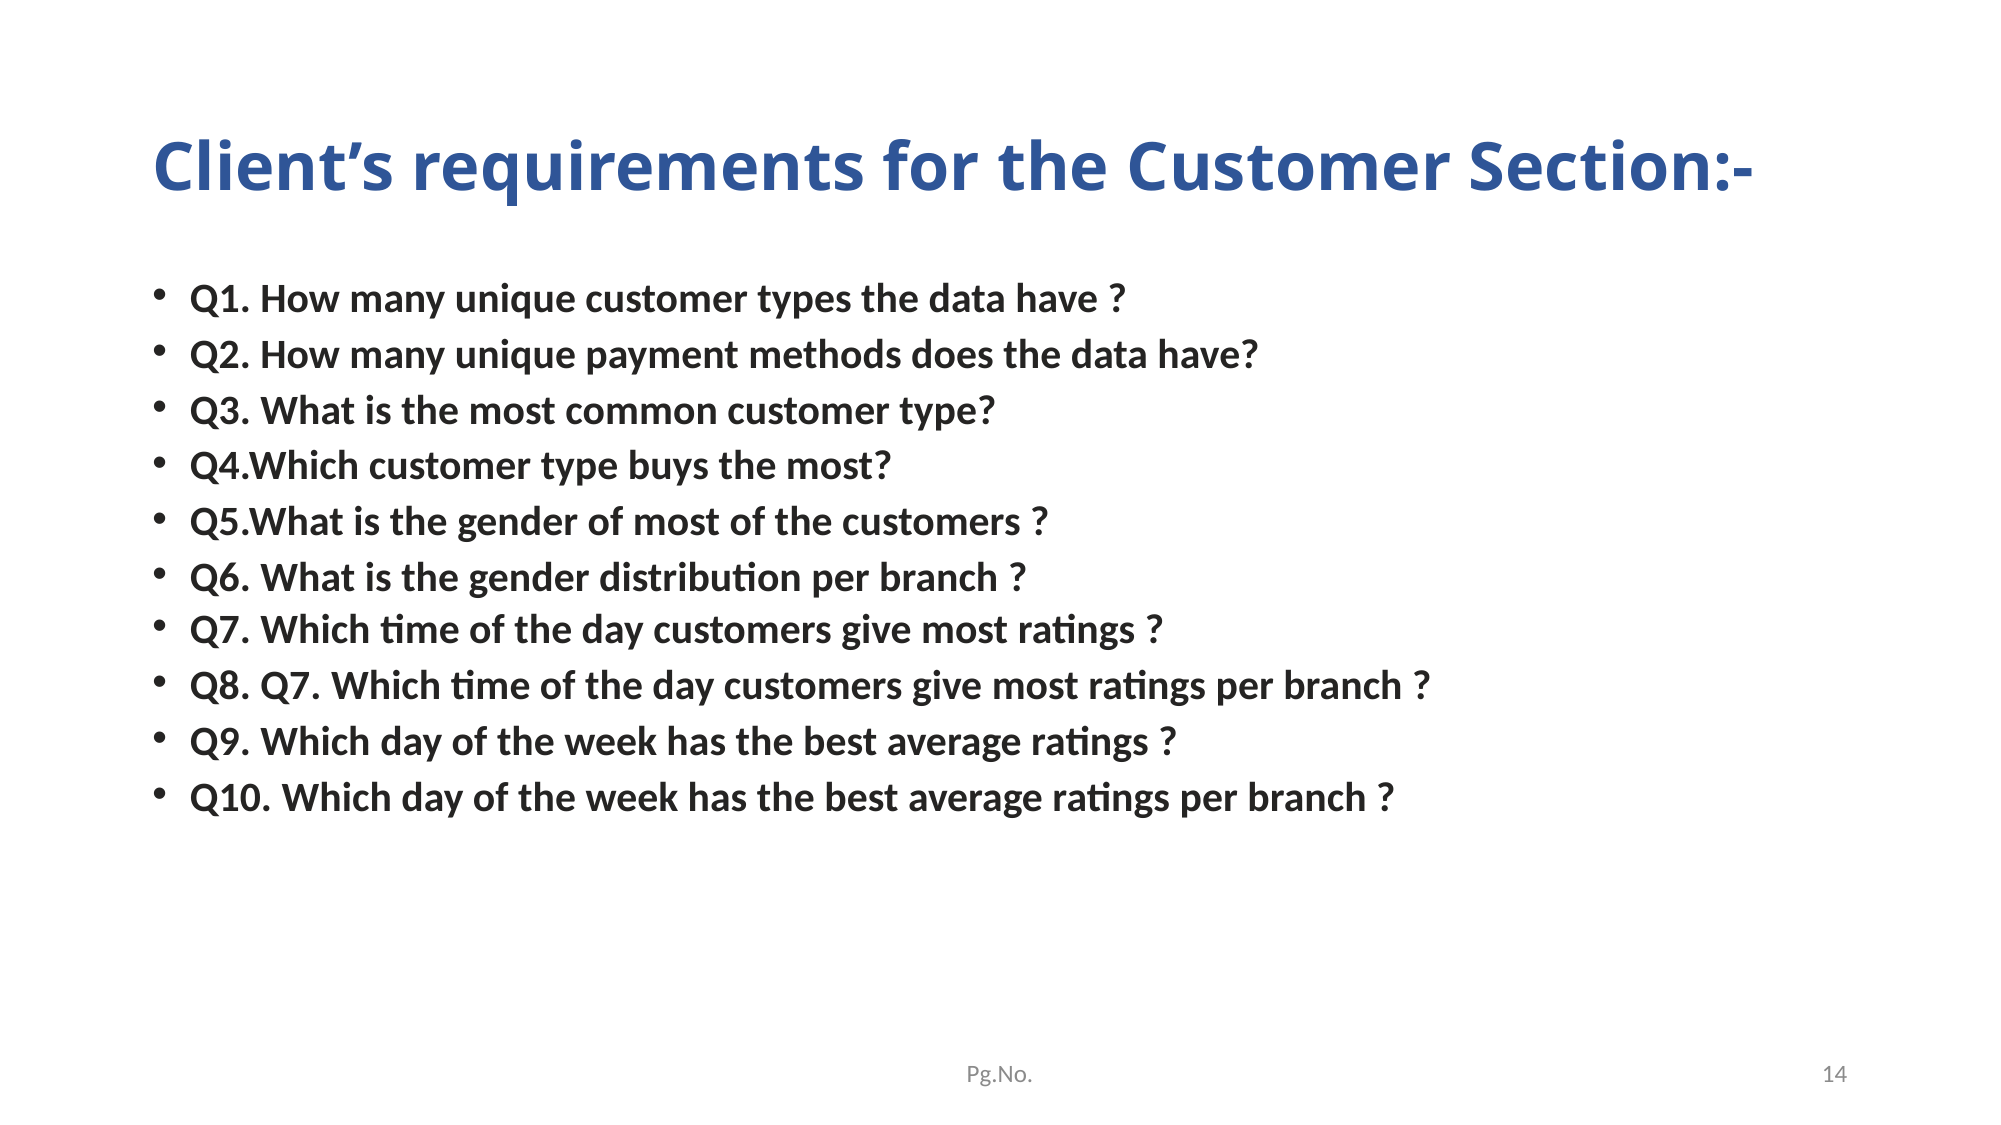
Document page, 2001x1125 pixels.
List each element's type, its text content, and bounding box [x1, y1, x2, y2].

text_box Q7. Which time of the day customers give most ratings ? Q8. Q7. Which time of the day customers give most ratings per branch ? Q9. Which day of the week has the best average ratings ? Q10. Which day of the week has the best average ratings per branch ? [137, 608, 1820, 826]
title Client’s requirements for the Customer Section:- [137, 59, 1863, 278]
footer Pg.No. [662, 1042, 1338, 1103]
slide_number 14 [1412, 1042, 1863, 1103]
text_box Q1. How many unique customer types the data have ? Q2. How many unique payment methods does the data have? Q3. What is the most common customer type? Q4.Which customer type buys the most? Q5.What is the gender of most of the customers ? Q6. What is the gender distribution per branch ? [137, 277, 1820, 607]
